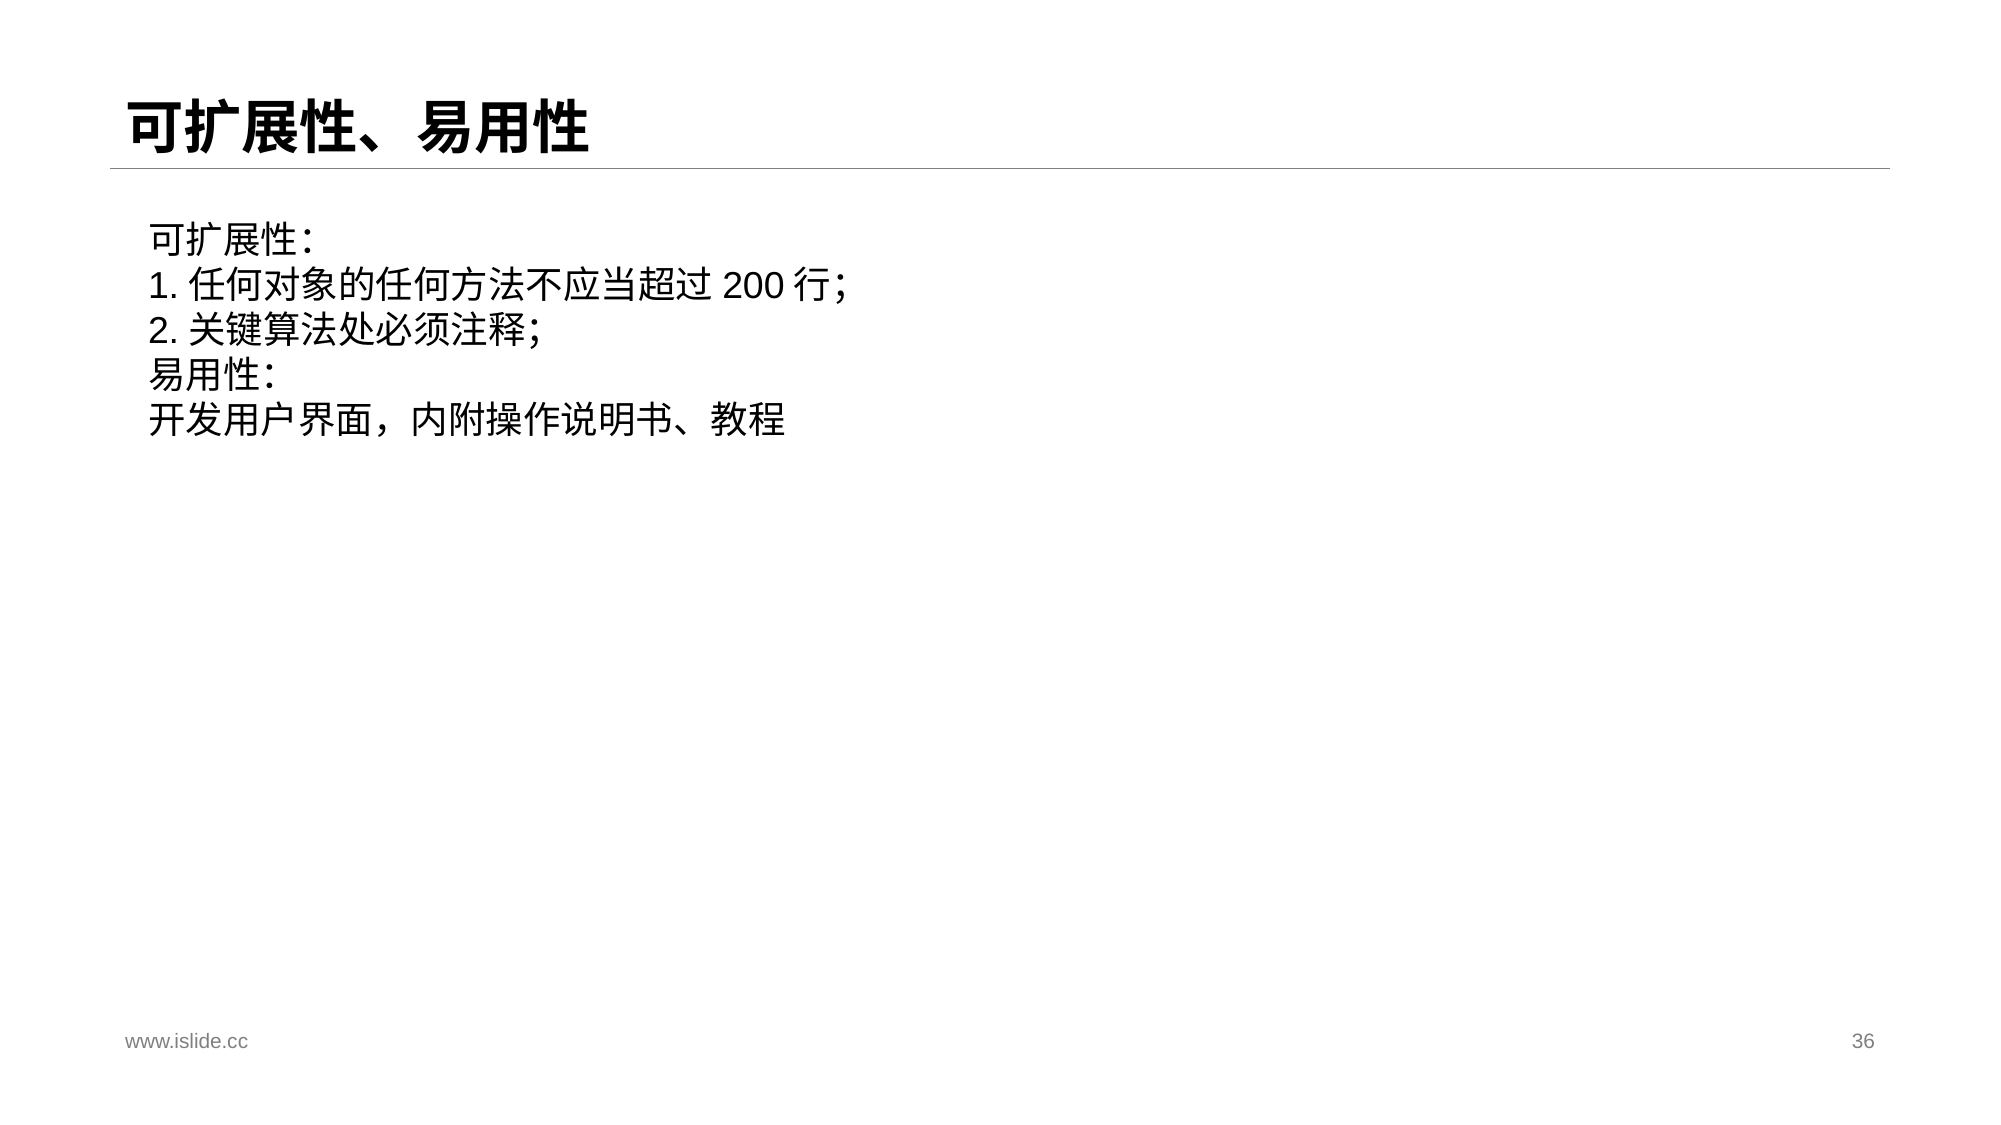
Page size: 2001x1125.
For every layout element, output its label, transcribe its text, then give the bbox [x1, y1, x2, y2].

title 可扩展性、易用性 [109, 0, 1890, 169]
slide_number 36 [1412, 1023, 1890, 1058]
text_box 可扩展性： 1.任何对象的任何方法不应当超过200行； 2.关键算法处必须注释； 易用性： 开发用户界面，内附操作说明书、教程 [133, 208, 1867, 448]
footer www.islide.cc [109, 1023, 790, 1058]
